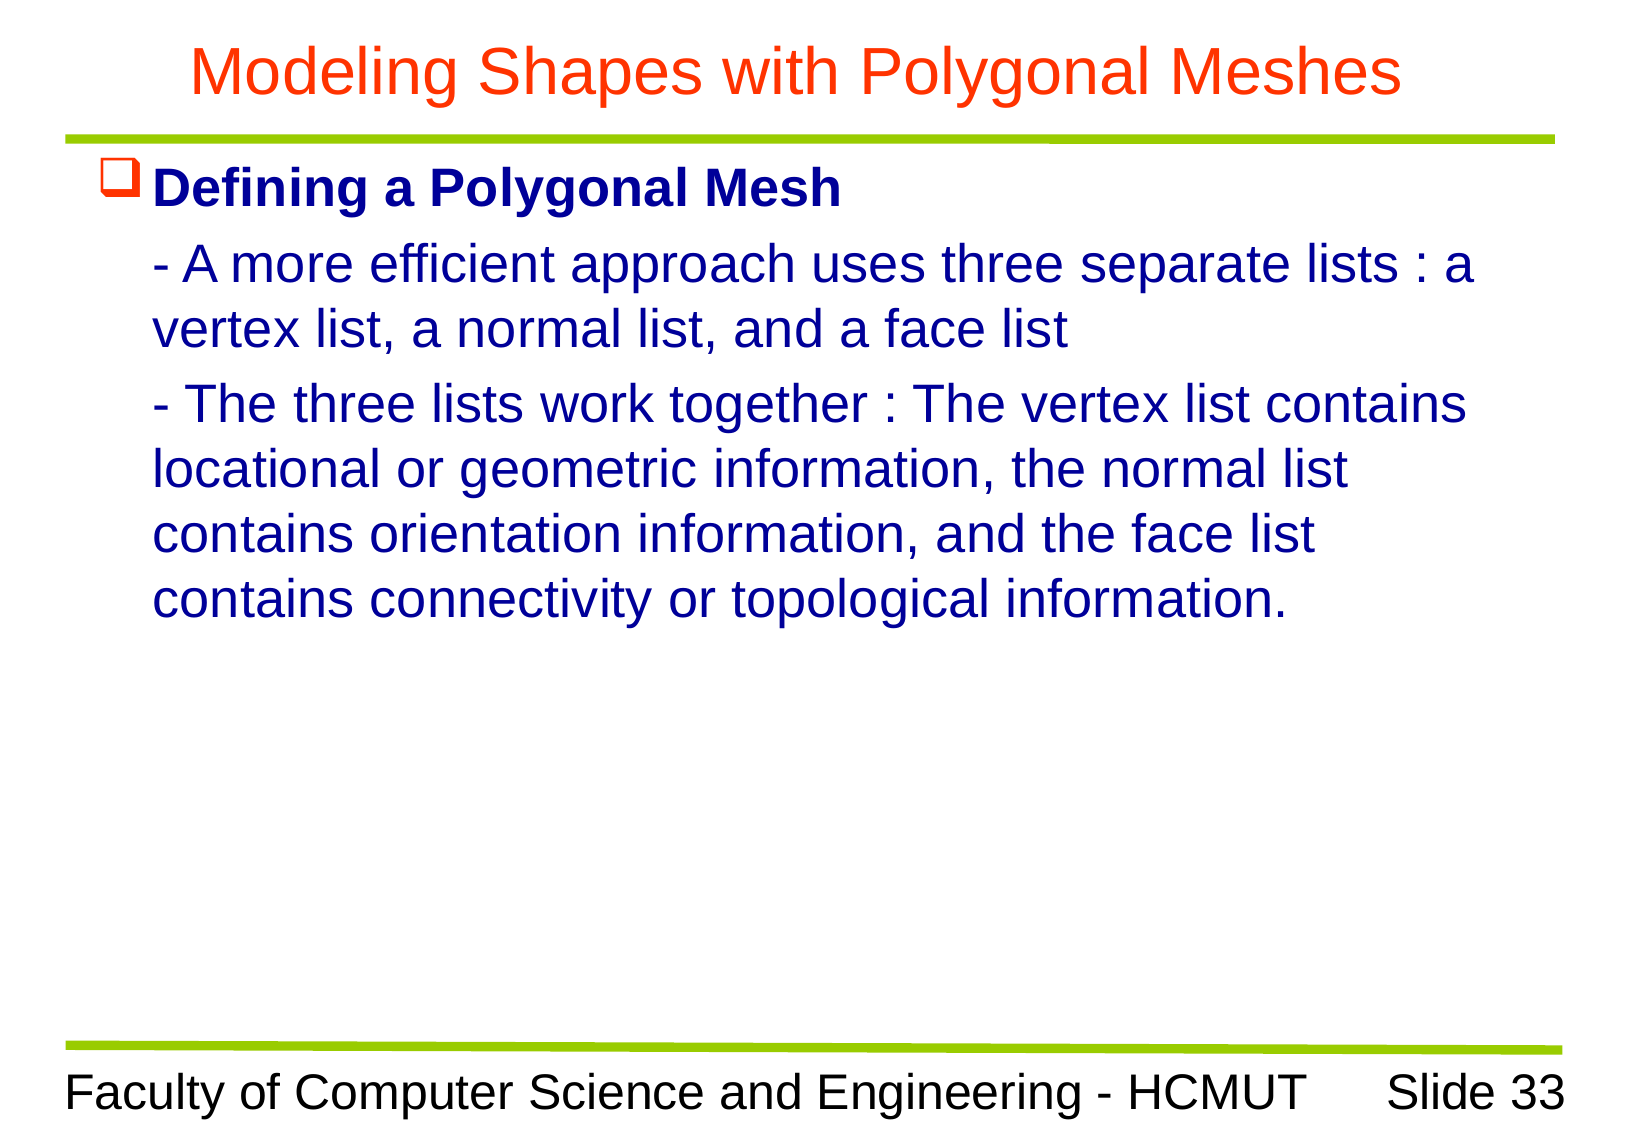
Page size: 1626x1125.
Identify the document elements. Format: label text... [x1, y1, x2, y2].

title Modeling Shapes with Polygonal Meshes [50, 15, 1544, 121]
list Defining a Polygonal Mesh - A more efficient approach uses three separate lists : a vertex list, a normal list, and a face list - The three lists work together : The vertex list contains locational or geometric information, the normal list contains orientation information, and the face list contains connectivity or topological information. [81, 144, 1544, 1033]
